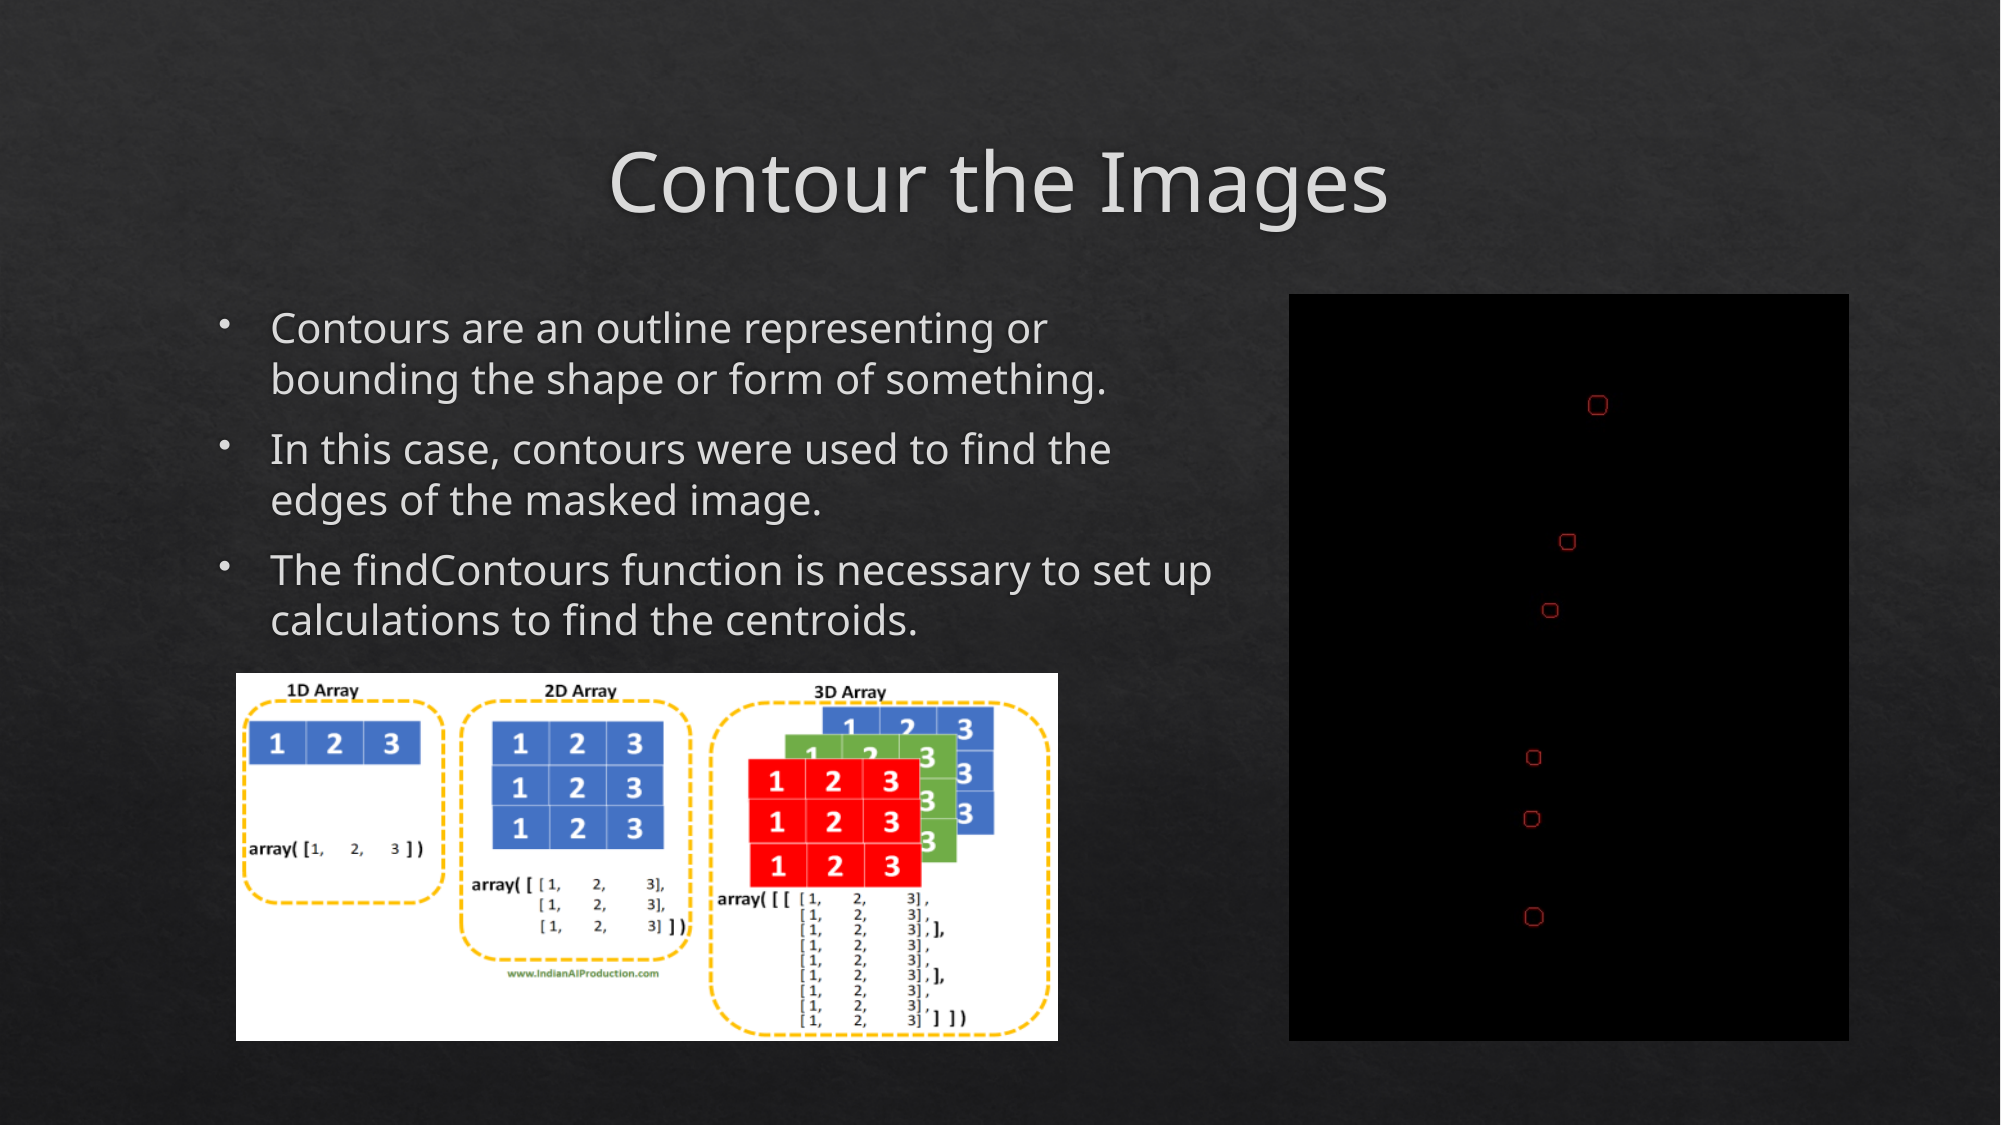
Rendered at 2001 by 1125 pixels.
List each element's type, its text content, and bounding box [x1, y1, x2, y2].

picture [235, 672, 1058, 1041]
title Contour the Images [149, 99, 1849, 260]
picture [1289, 294, 1849, 1041]
list Contours are an outline representing or bounding the shape or form of something. In this case, contours were used to find the edges of the masked image. The findContours function is necessary to set up calculations to find the centroids. [198, 294, 1236, 961]
